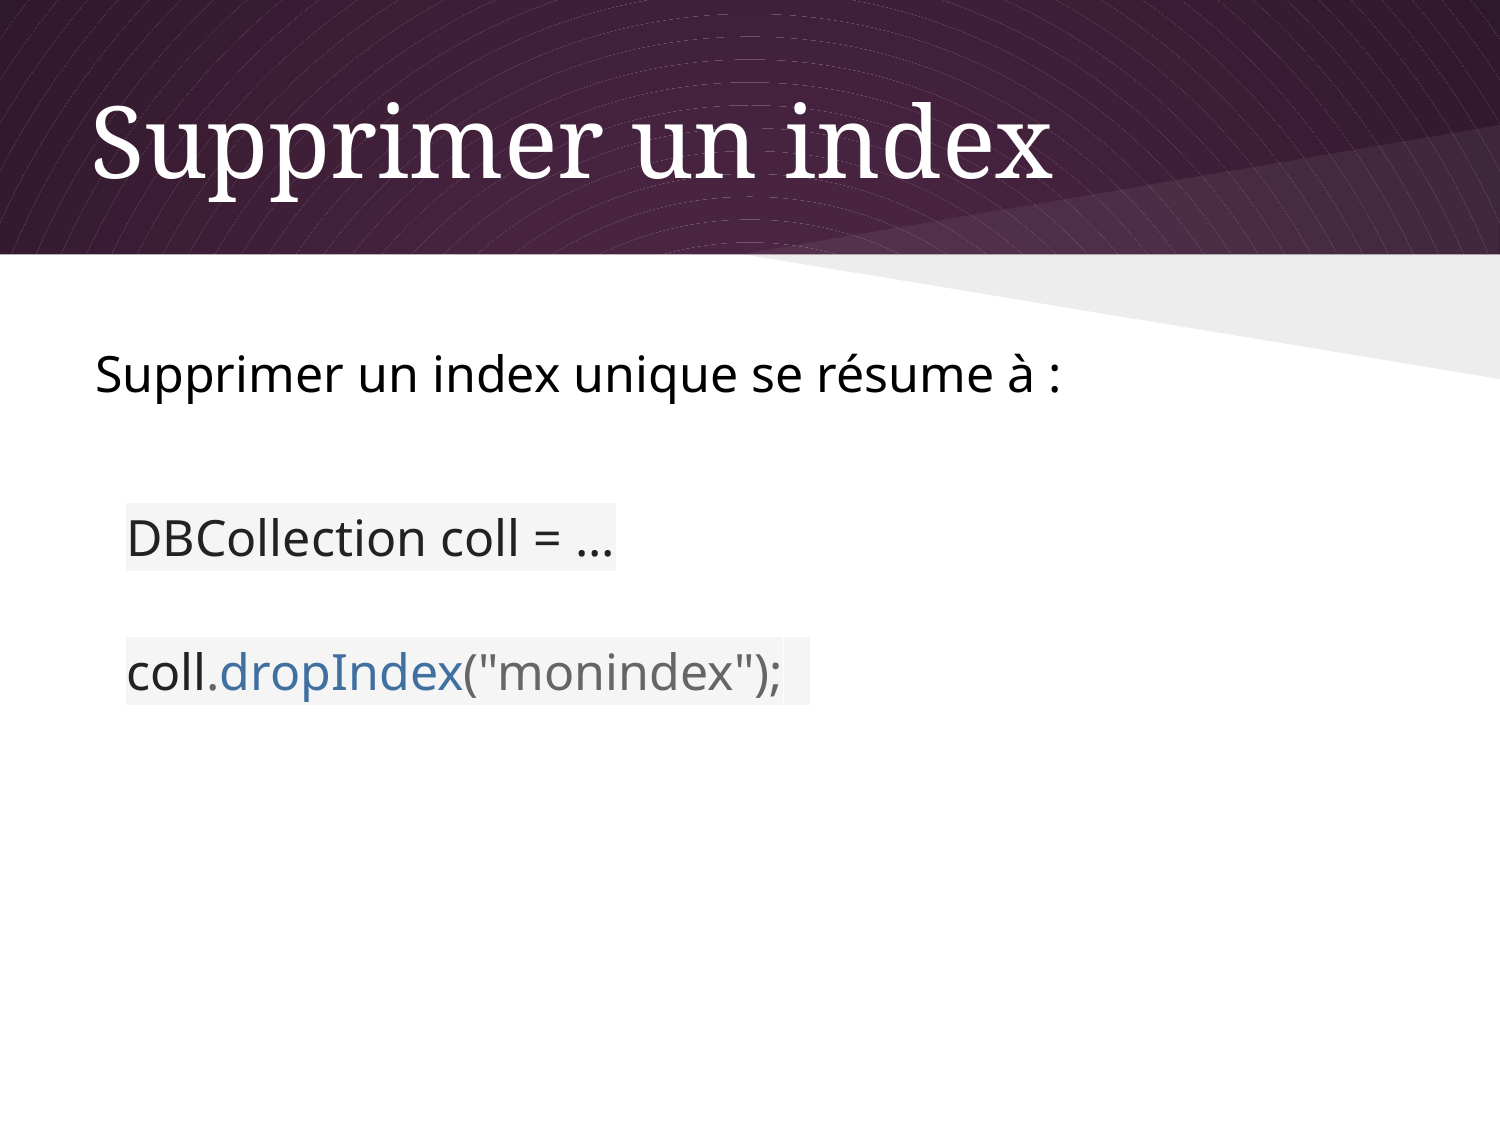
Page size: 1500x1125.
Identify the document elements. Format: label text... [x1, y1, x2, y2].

text_box Supprimer un index unique se résume à : DBCollection coll = ... coll.dropIndex("monindex"); [79, 327, 1421, 1037]
title Supprimer un index [75, 45, 1425, 233]
